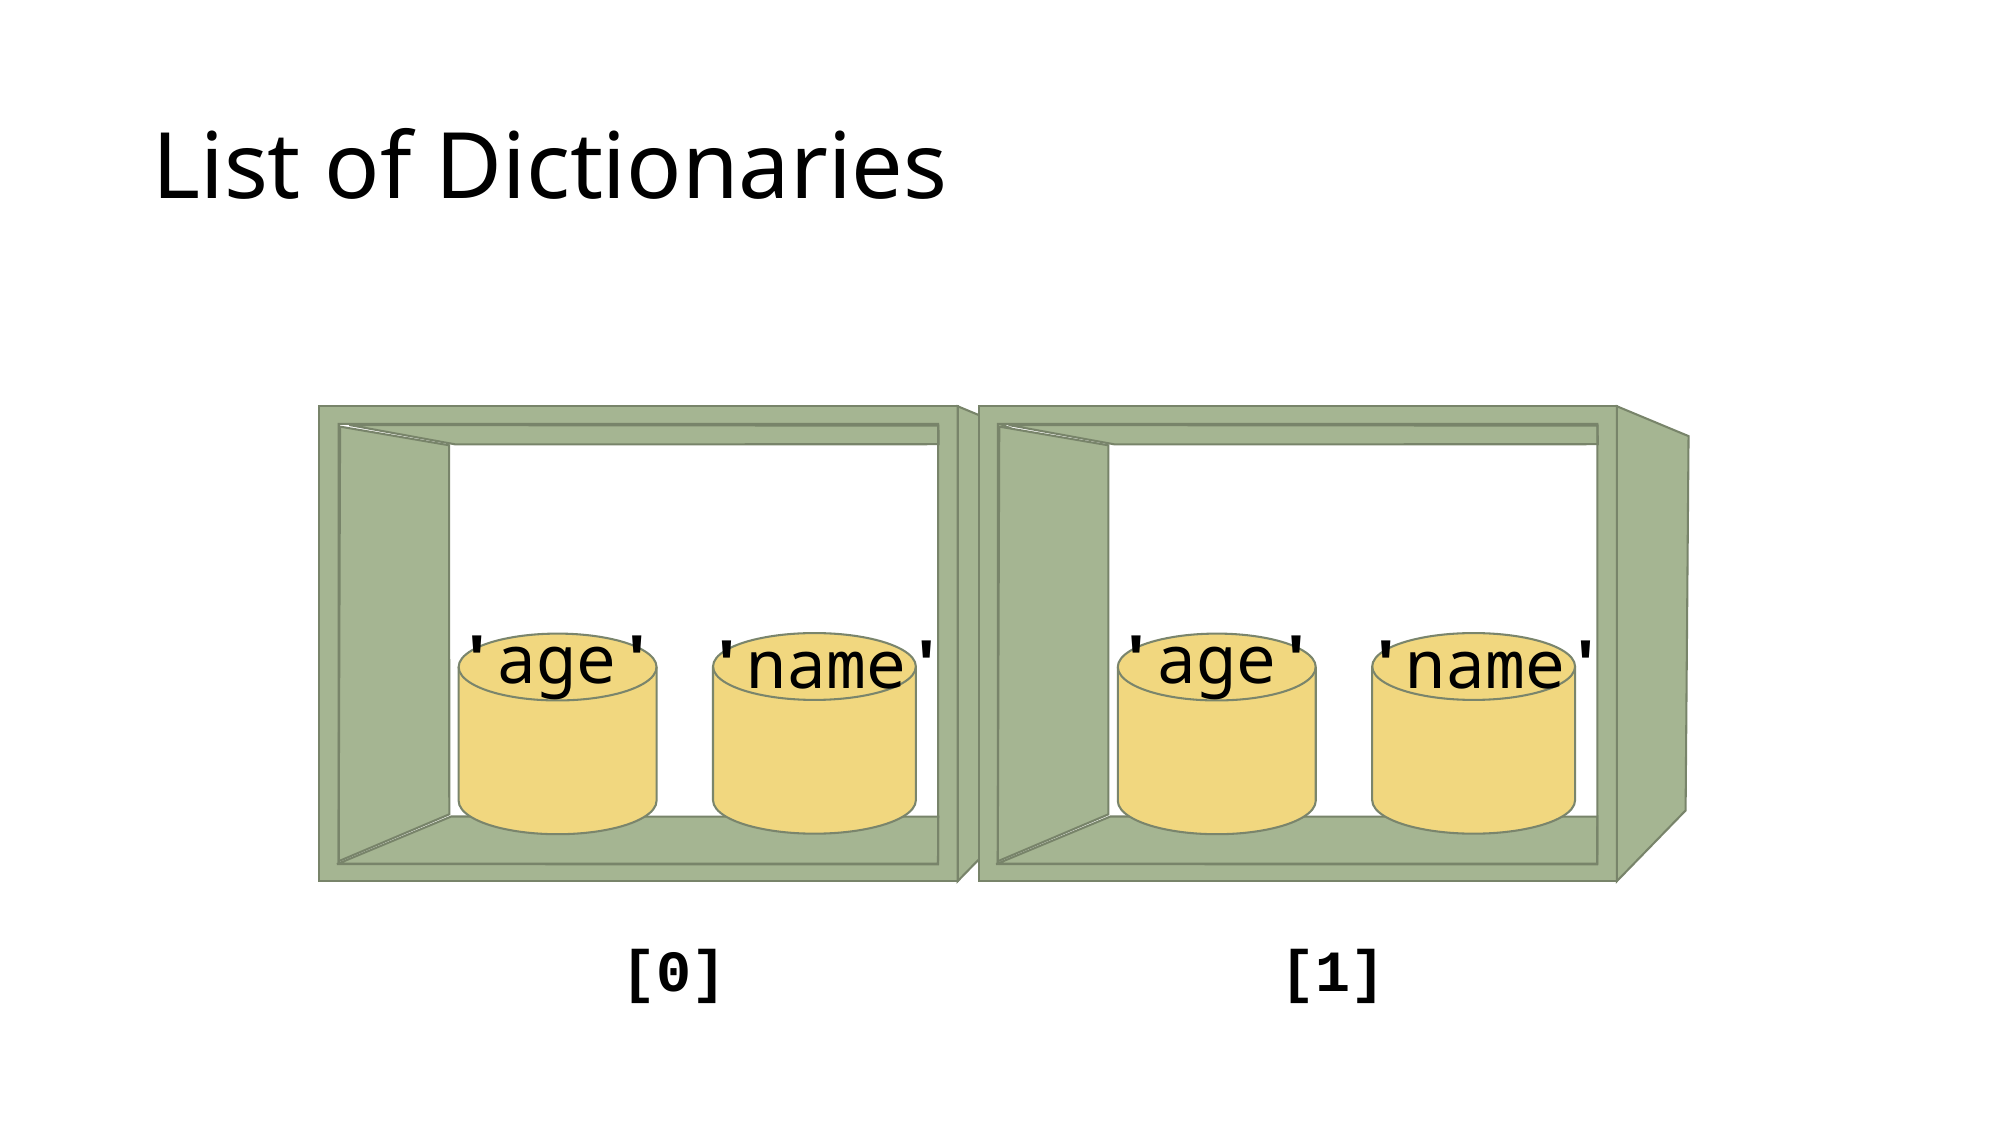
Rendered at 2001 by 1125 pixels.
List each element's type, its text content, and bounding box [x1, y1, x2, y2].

text_box [1] [1266, 926, 1401, 1011]
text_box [319, 406, 978, 882]
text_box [978, 406, 1689, 882]
title List of Dictionaries [137, 59, 1863, 278]
text_box [0] [606, 926, 742, 1011]
